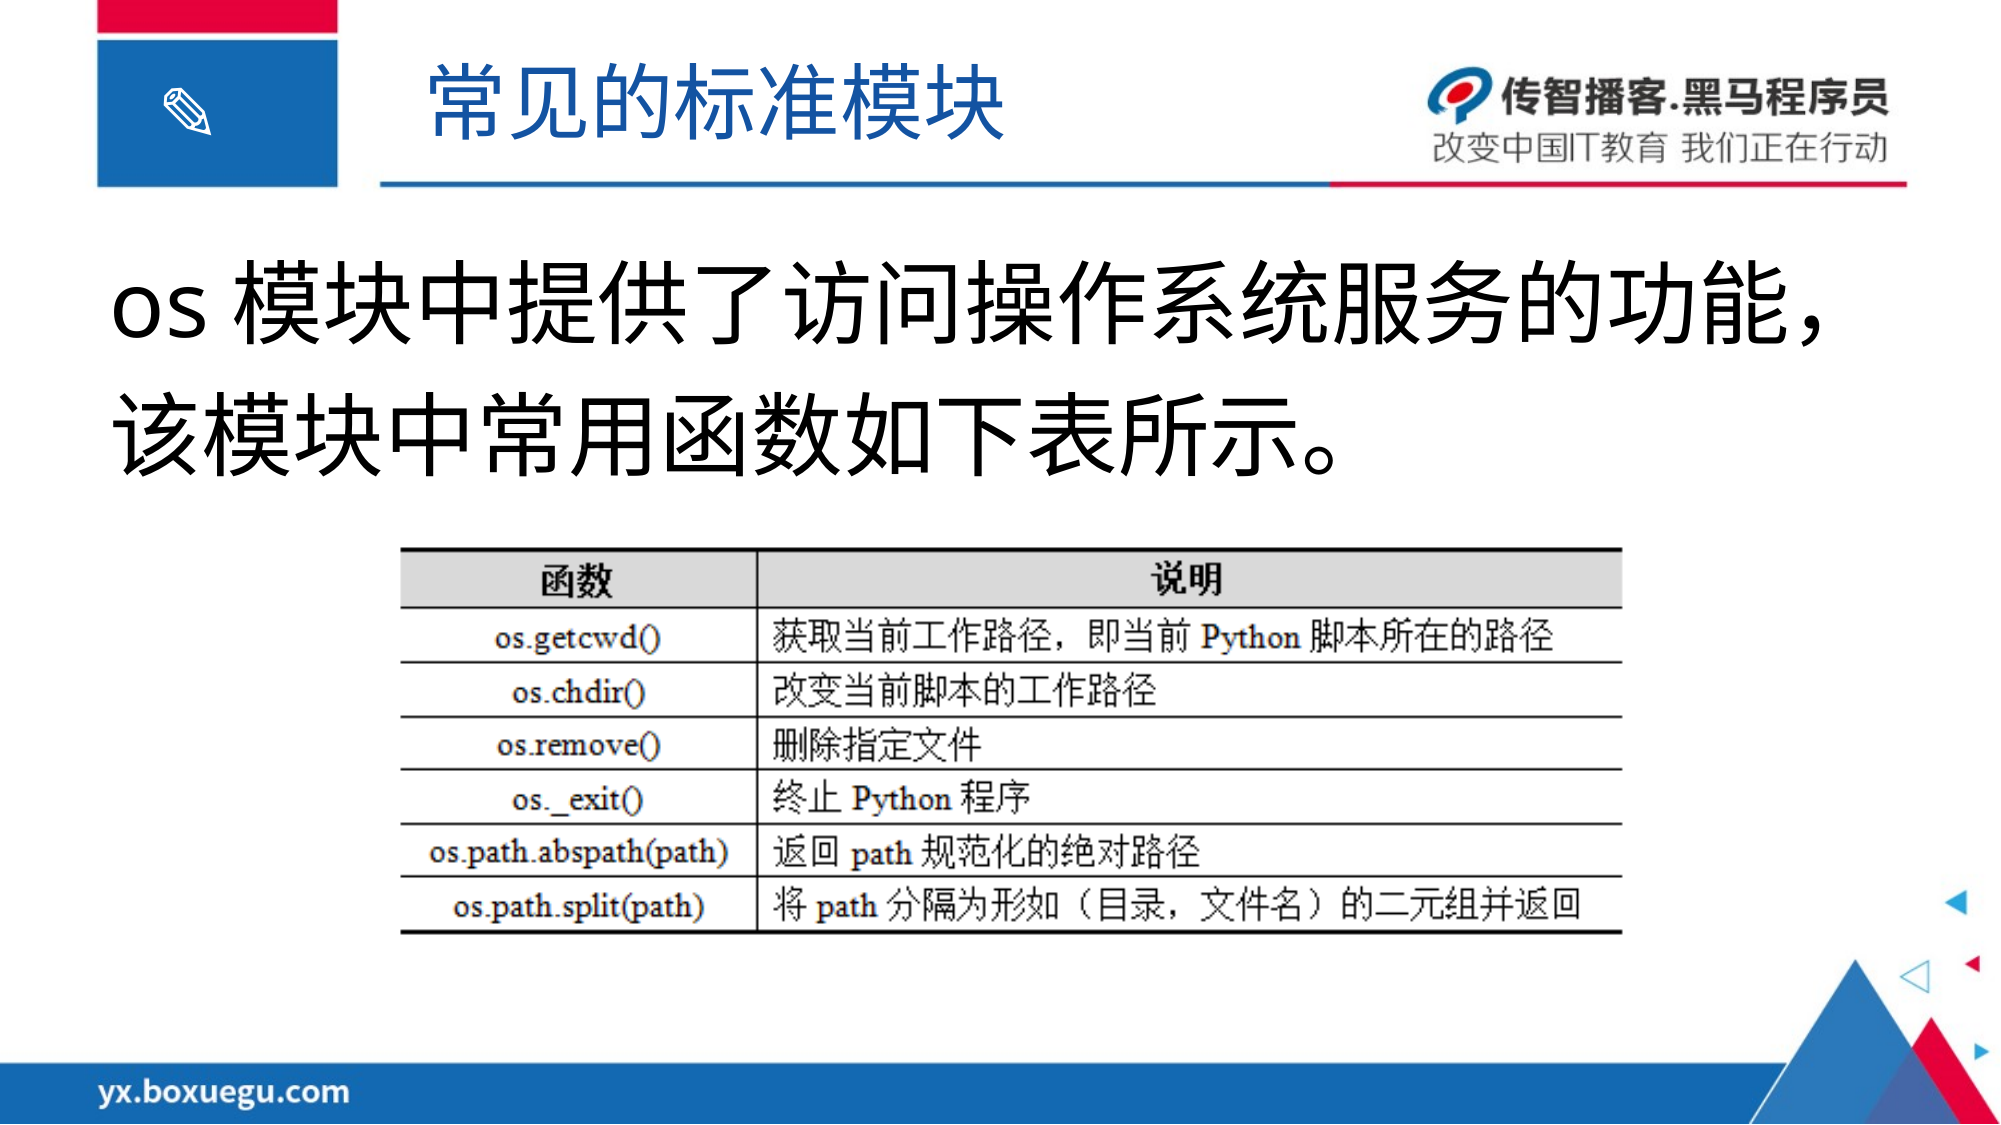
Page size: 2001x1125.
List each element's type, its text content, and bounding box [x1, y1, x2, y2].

text_box 常见的标准模块 [409, 43, 1292, 158]
text_box os模块中提供了访问操作系统服务的功能，该模块中常用函数如下表所示。 [94, 216, 1905, 496]
picture [0, 0, 2000, 1124]
